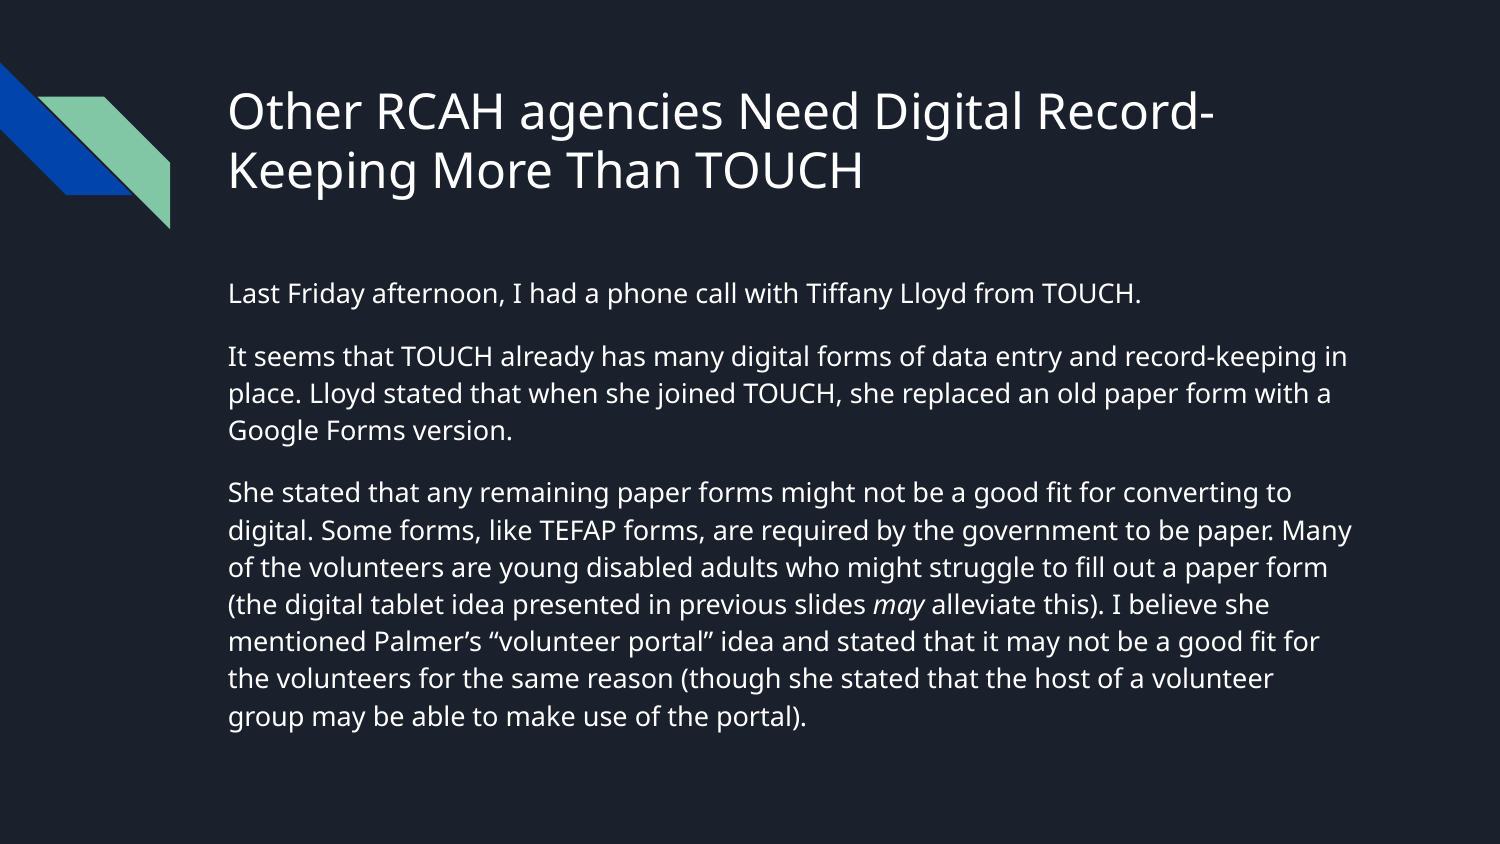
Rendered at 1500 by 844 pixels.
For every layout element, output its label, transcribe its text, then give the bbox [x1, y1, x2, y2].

list Last Friday afternoon, I had a phone call with Tiffany Lloyd from TOUCH. It seems that TOUCH already has many digital forms of data entry and record-keeping in place. Lloyd stated that when she joined TOUCH, she replaced an old paper form with a Google Forms version. She stated that any remaining paper forms might not be a good fit for converting to digital. Some forms, like TEFAP forms, are required by the government to be paper. Many of the volunteers are young disabled adults who might struggle to fill out a paper form (the digital tablet idea presented in previous slides may alleviate this). I believe she mentioned Palmer’s “volunteer portal” idea and stated that it may not be a good fit for the volunteers for the same reason (though she stated that the host of a volunteer group may be able to make use of the portal). [212, 257, 1368, 784]
title Other RCAH agencies Need Digital Record-Keeping More Than TOUCH [212, 64, 1368, 215]
